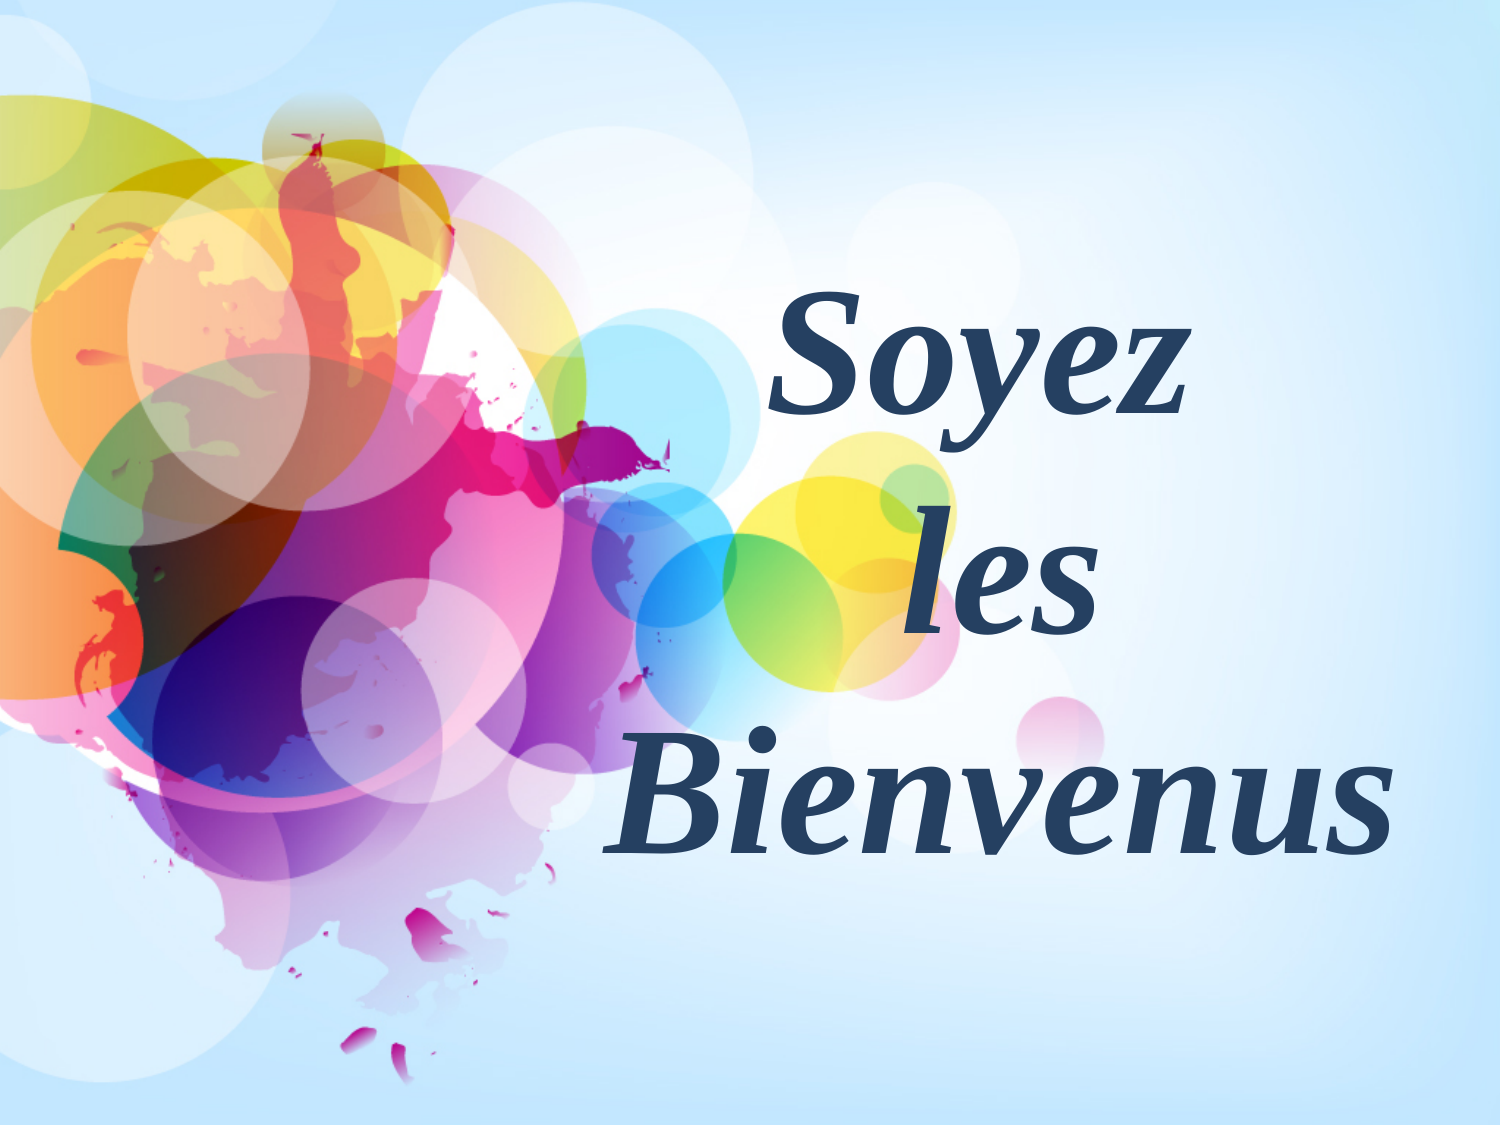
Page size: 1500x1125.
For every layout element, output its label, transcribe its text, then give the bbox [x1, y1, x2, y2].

picture [0, 0, 1500, 1125]
text_box Soyez les Bienvenus [550, 222, 1454, 898]
